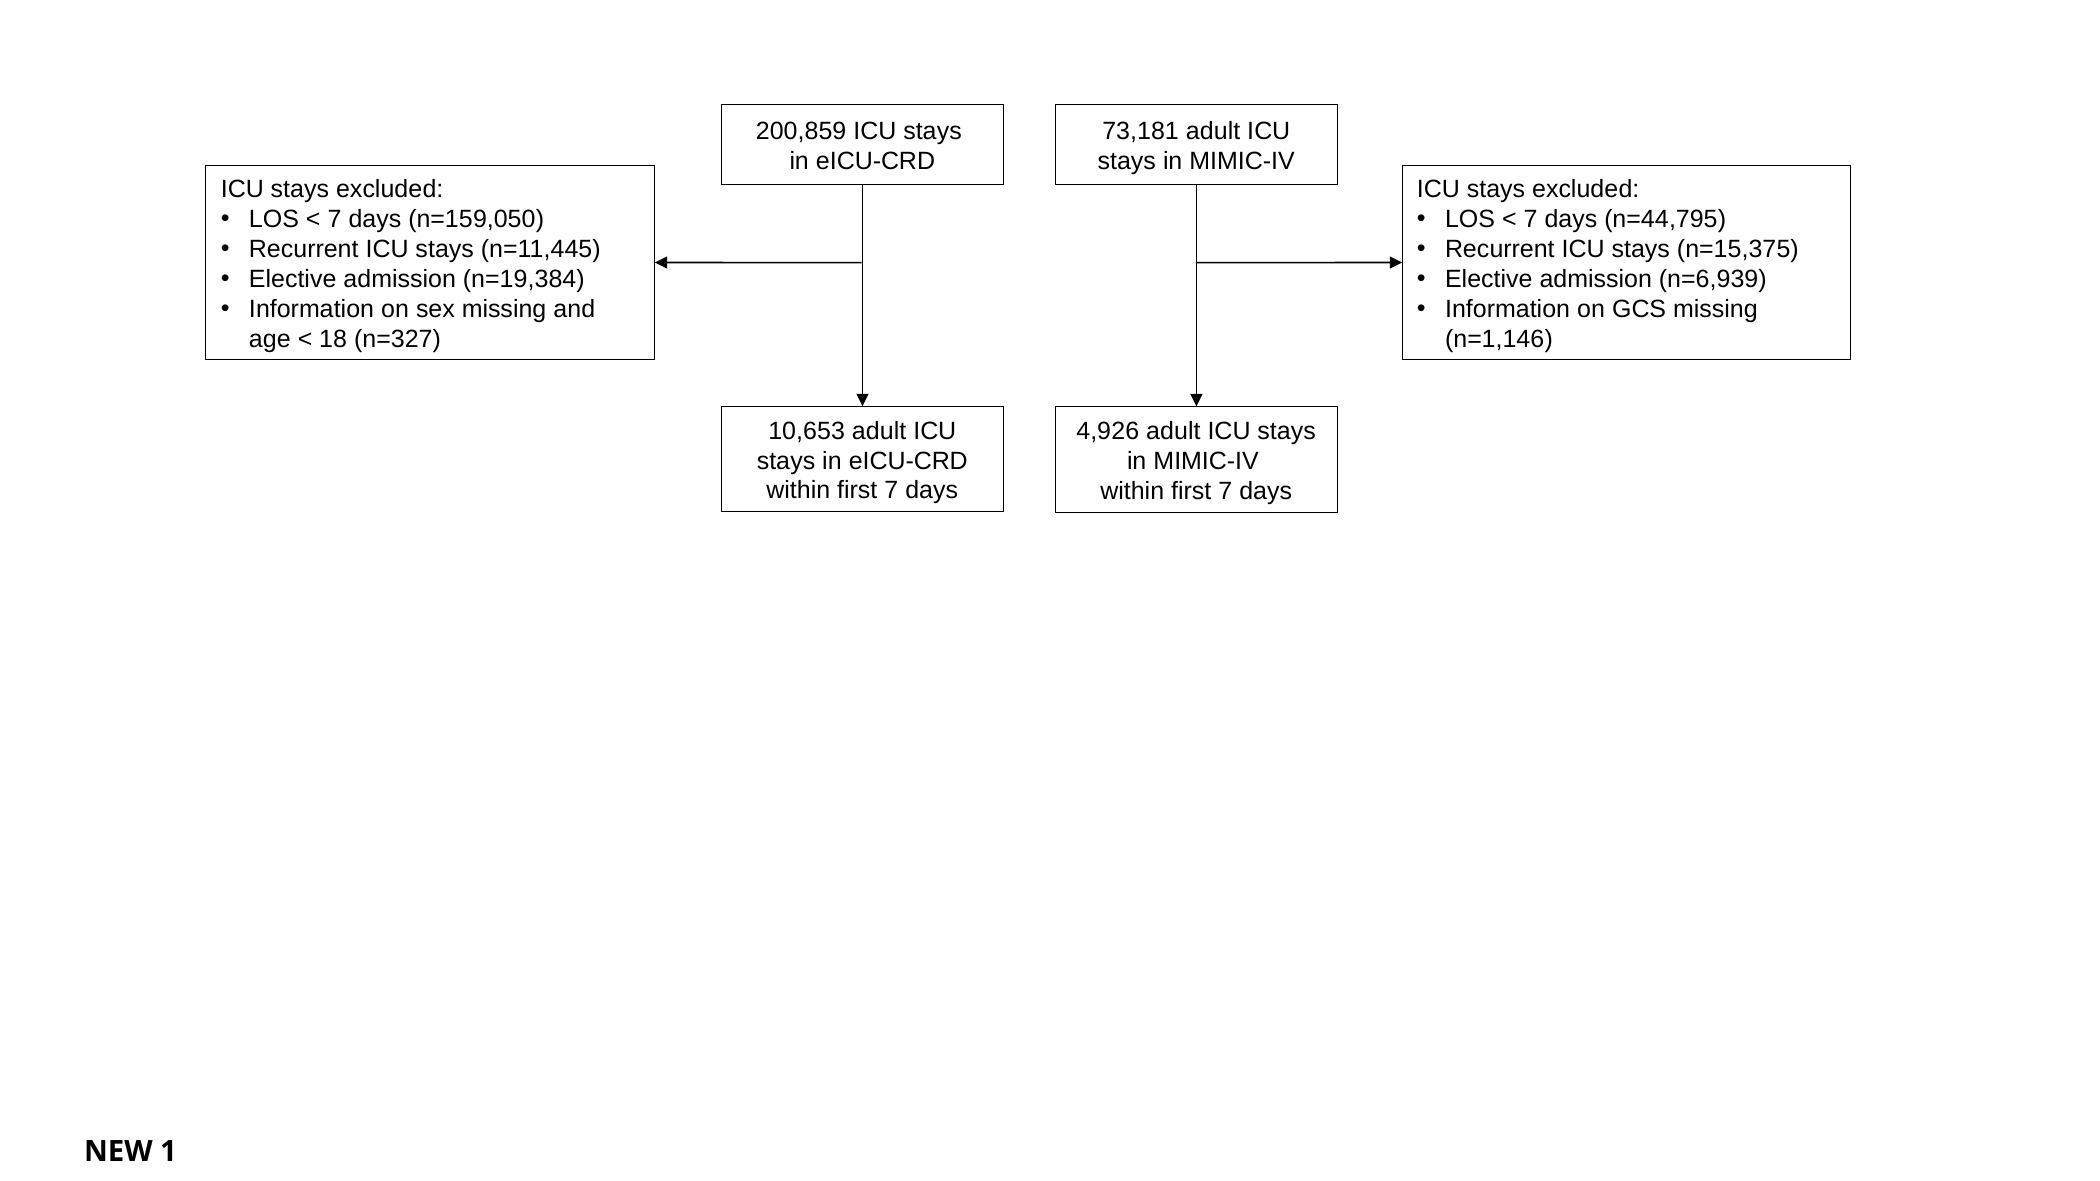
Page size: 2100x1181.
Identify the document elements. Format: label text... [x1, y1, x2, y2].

text_box 10,653 adult ICU stays in eICU-CRD within first 7 days [721, 406, 1004, 512]
text_box 200,859 ICU stays in eICU-CRD [721, 104, 1004, 185]
text_box 73,181 adult ICU stays in MIMIC-IV [1055, 104, 1338, 185]
text_box NEW 1 [69, 1125, 192, 1175]
text_box 4,926 adult ICU stays in MIMIC-IV within first 7 days [1055, 406, 1338, 513]
text_box ICU stays excluded: LOS < 7 days (n=159,050) Recurrent ICU stays (n=11,445) Elective admission (n=19,384) Information on sex missing and age < 18 (n=327) [205, 165, 655, 360]
text_box ICU stays excluded: LOS < 7 days (n=44,795) Recurrent ICU stays (n=15,375) Elective admission (n=6,939) Information on GCS missing (n=1,146) [1402, 165, 1851, 360]
